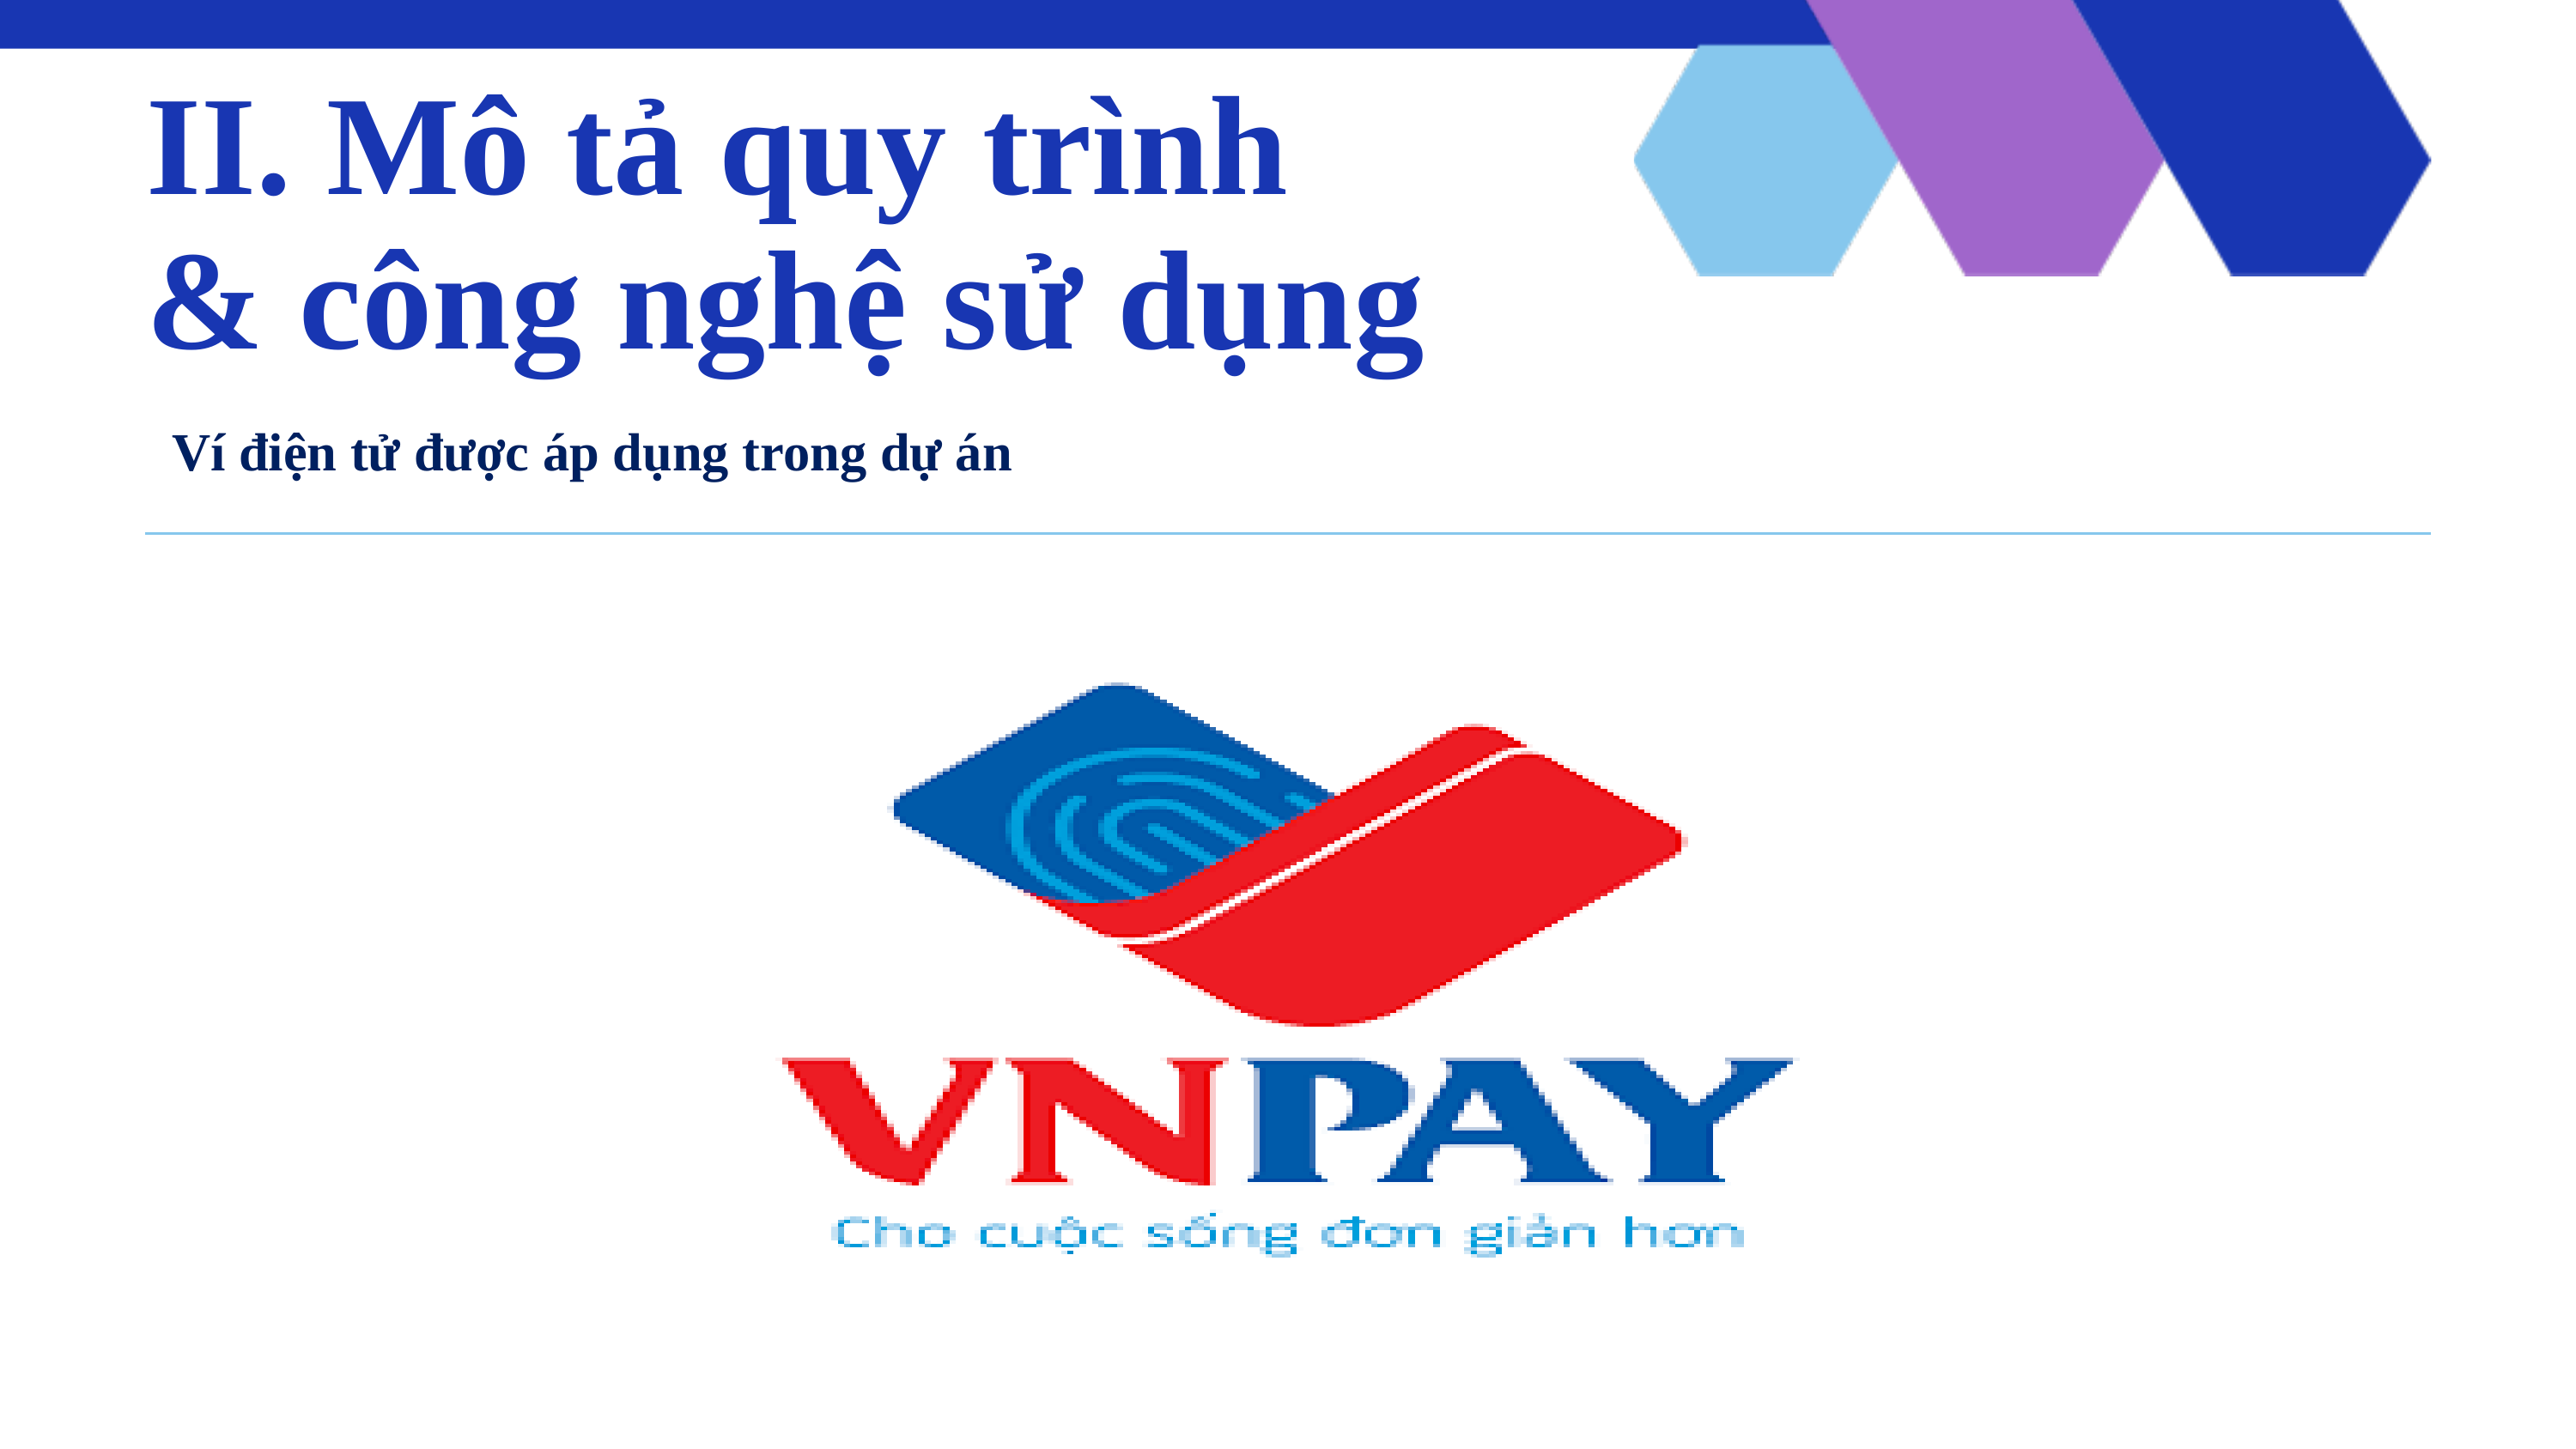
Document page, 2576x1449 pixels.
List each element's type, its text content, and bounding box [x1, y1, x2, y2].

text_box II. Mô tả quy trình & công nghệ sử dụng [146, 68, 1427, 366]
text_box [0, 0, 1633, 49]
table_header Ví điện tử được áp dụng trong dự án [145, 366, 2431, 532]
text_box [1633, 0, 2432, 276]
picture [590, 593, 1986, 1368]
table_cell [145, 535, 2431, 1411]
